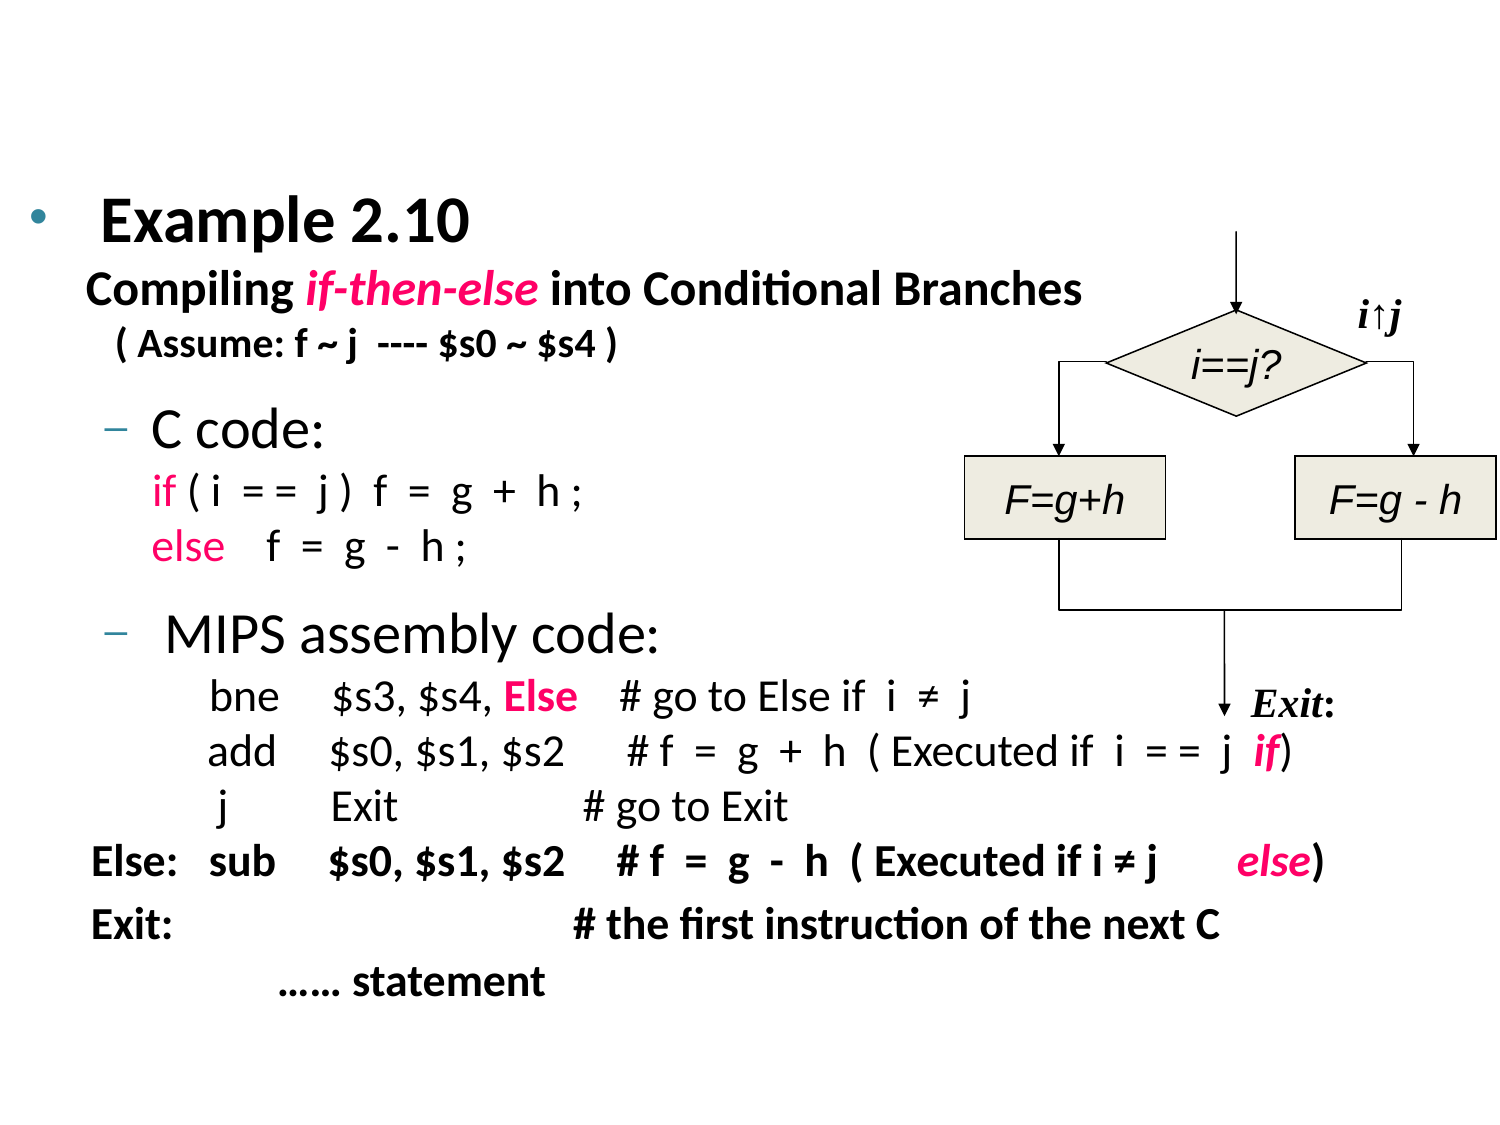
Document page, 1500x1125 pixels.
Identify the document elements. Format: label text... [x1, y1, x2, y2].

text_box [964, 231, 1497, 735]
list Example 2.10 Compiling if-then-else into Conditional Branches ( Assume: f ~ j ---- $s0 ~ $s4 ) C code: if ( i = = j ) f = g + h ; else f = g - h ; MIPS assembly code: bne $s3, $s4, Else # go to Else if i ≠ j add $s0, $s1, $s2 # f = g + h ( Executed if i = = j if) j Exit # go to Exit Else: sub $s0, $s1, $s2 # f = g - h ( Executed if i ≠ j else) Exit: # the first instruction of the next C …… statement [14, 168, 1486, 1024]
